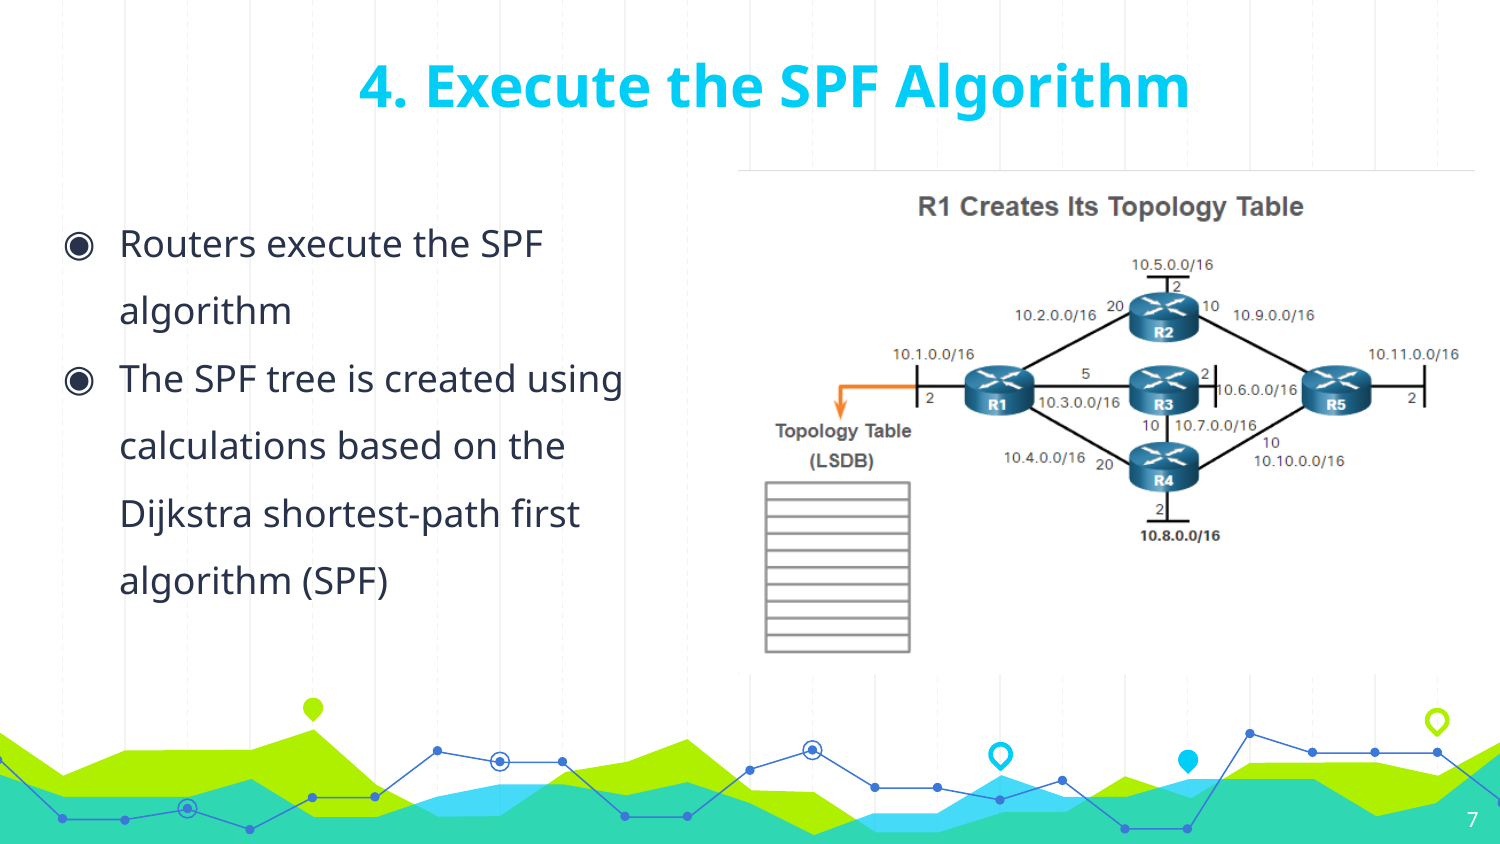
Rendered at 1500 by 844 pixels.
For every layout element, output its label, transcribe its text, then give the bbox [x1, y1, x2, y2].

slide_number ‹#› [1403, 791, 1494, 844]
list Routers execute the SPF algorithm The SPF tree is created using calculations based on the Dijkstra shortest-path first algorithm (SPF) [29, 182, 713, 764]
title 4. Execute the SPF Algorithm [171, 16, 1320, 134]
picture [737, 169, 1476, 674]
